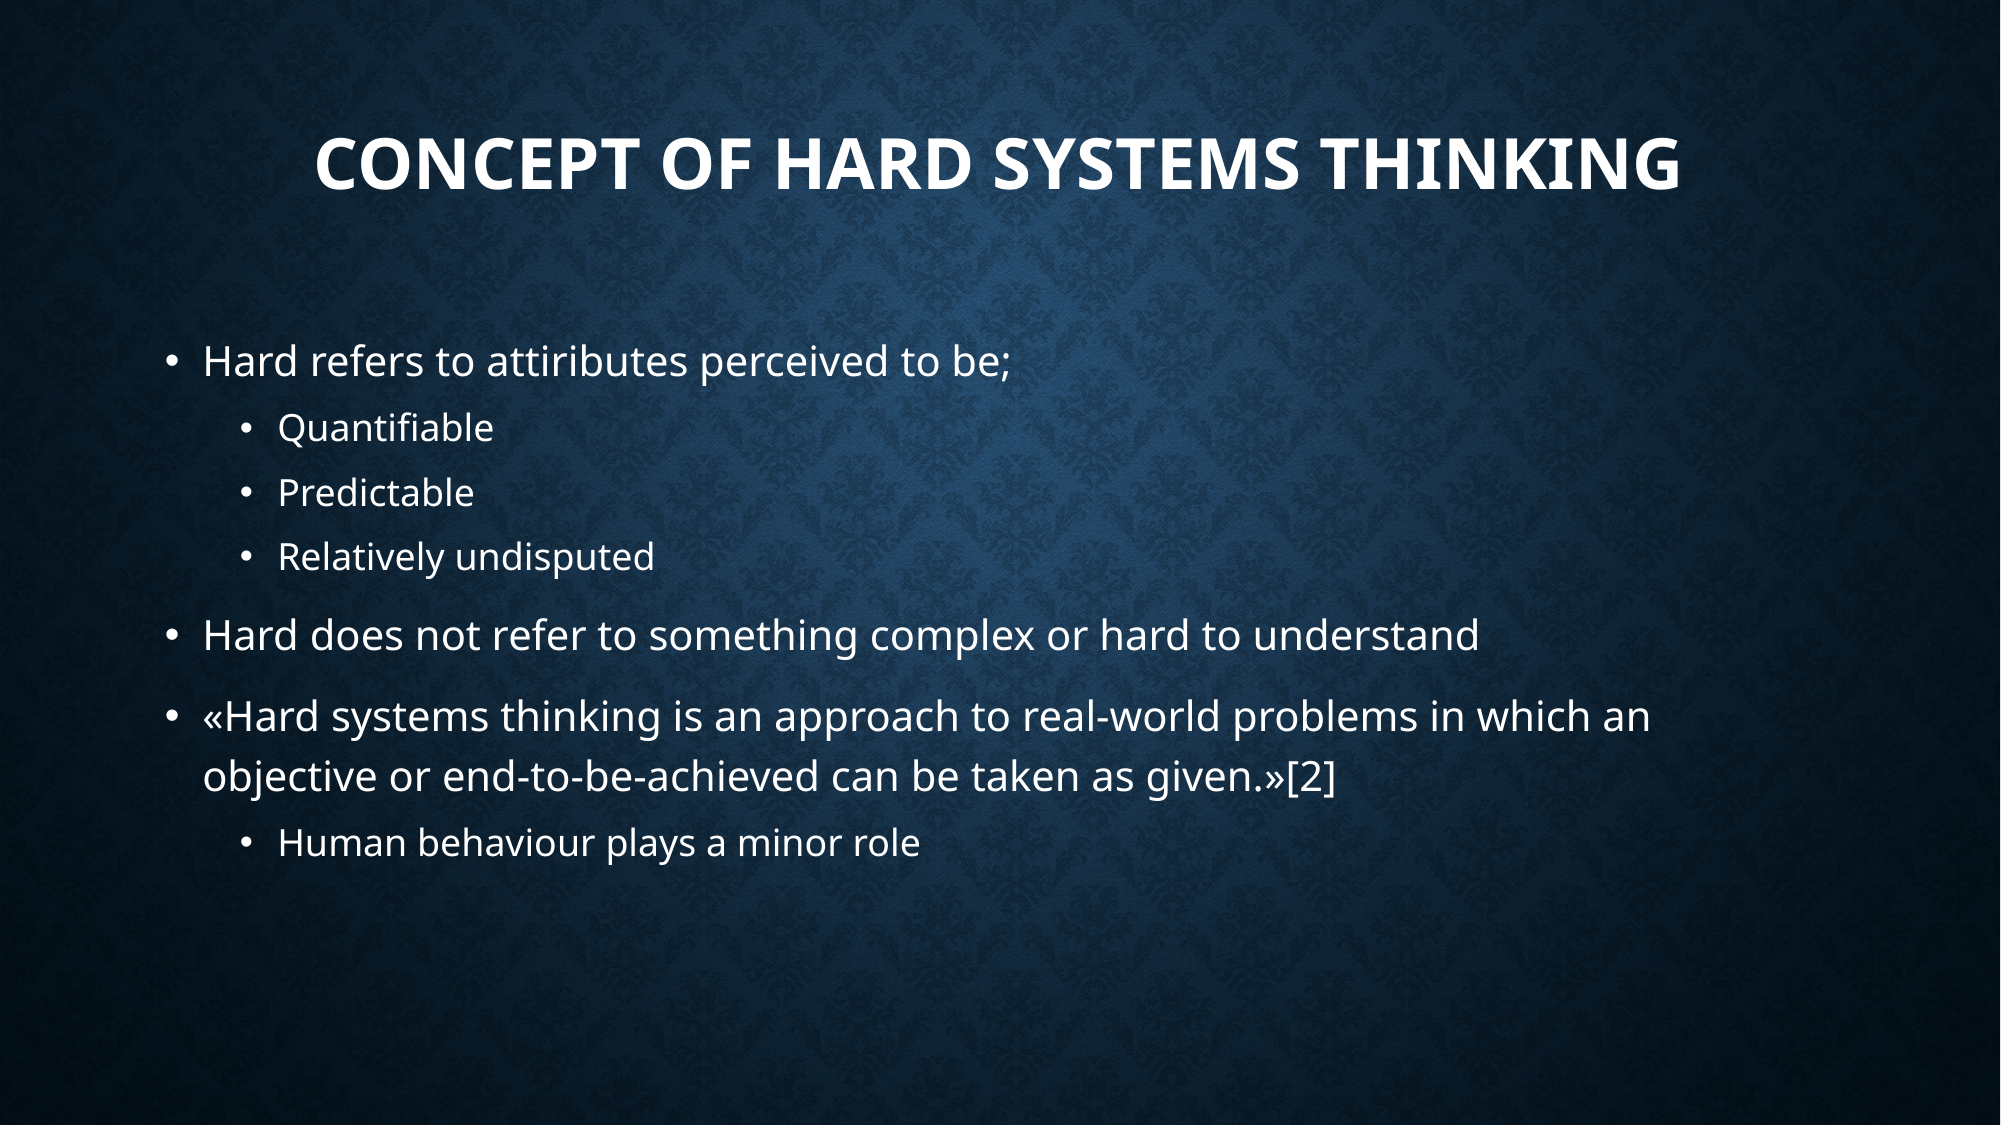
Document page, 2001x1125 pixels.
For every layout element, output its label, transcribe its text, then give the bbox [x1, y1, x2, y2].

title Concept of Hard Systems ThInkIng [149, 99, 1849, 317]
list Hard refers to attiributes perceived to be; Quantifiable Predictable Relatively undisputed Hard does not refer to something complex or hard to understand «Hard systems thinking is an approach to real-world problems in which an objective or end-to-be-achieved can be taken as given.»[2] Human behaviour plays a minor role [149, 317, 1849, 924]
